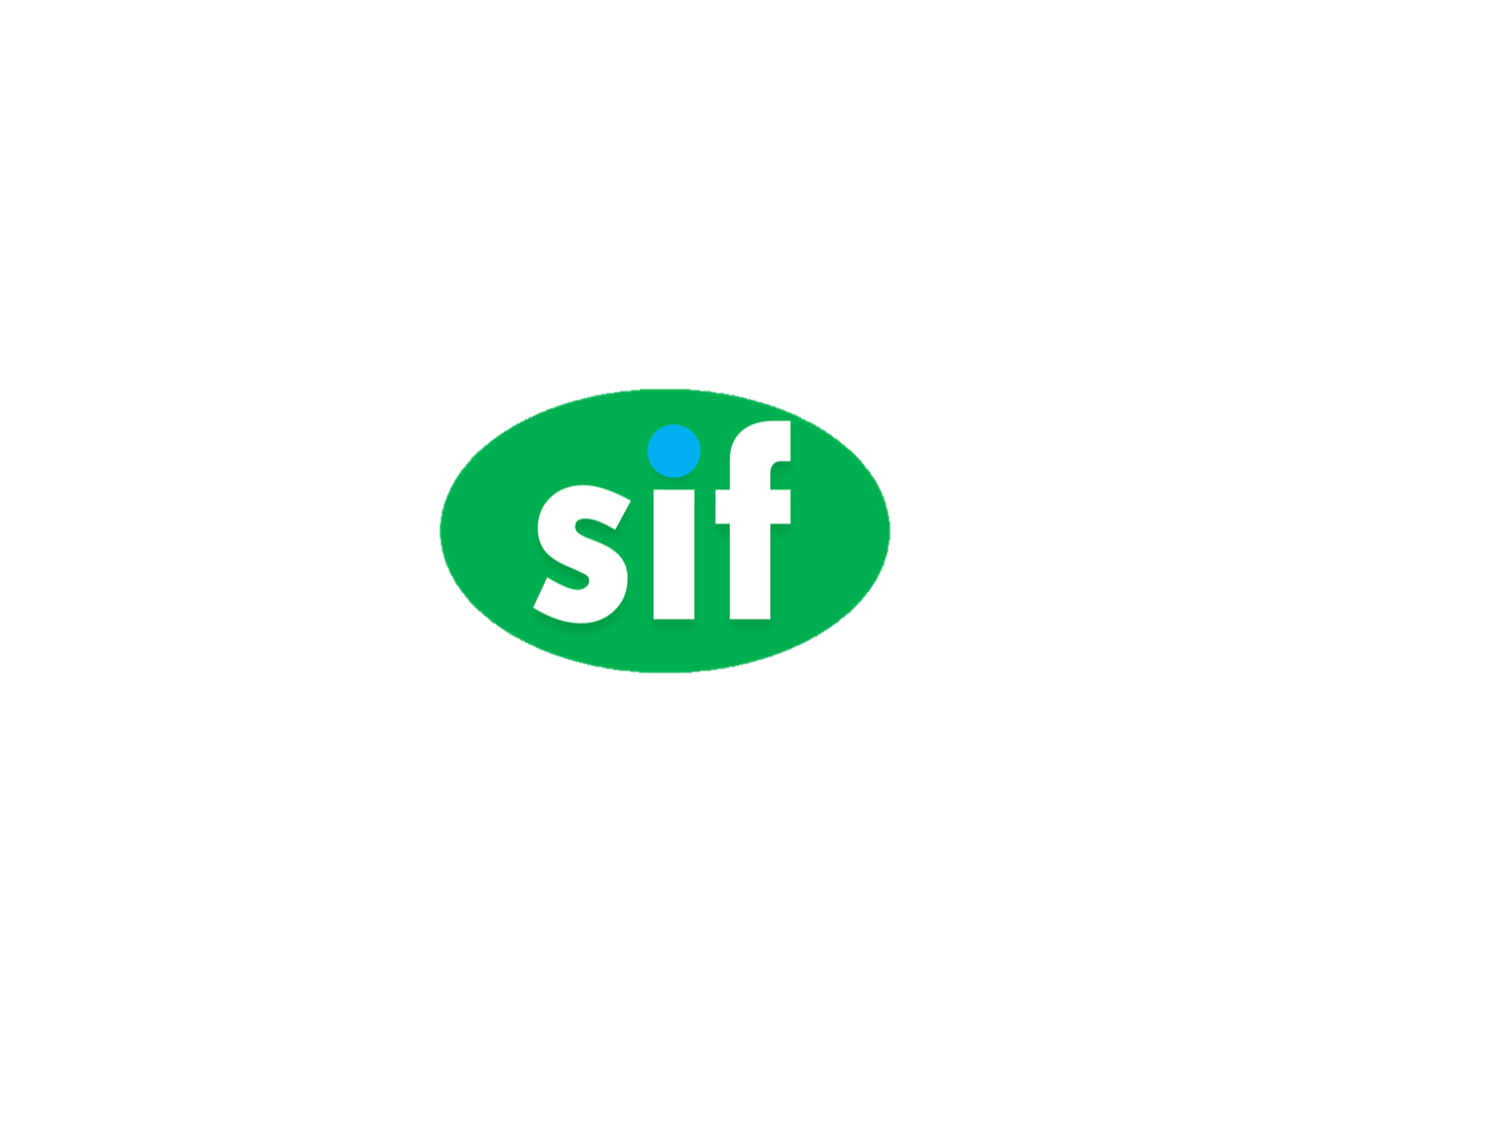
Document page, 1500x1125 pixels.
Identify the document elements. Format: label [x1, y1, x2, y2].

picture [430, 290, 905, 763]
